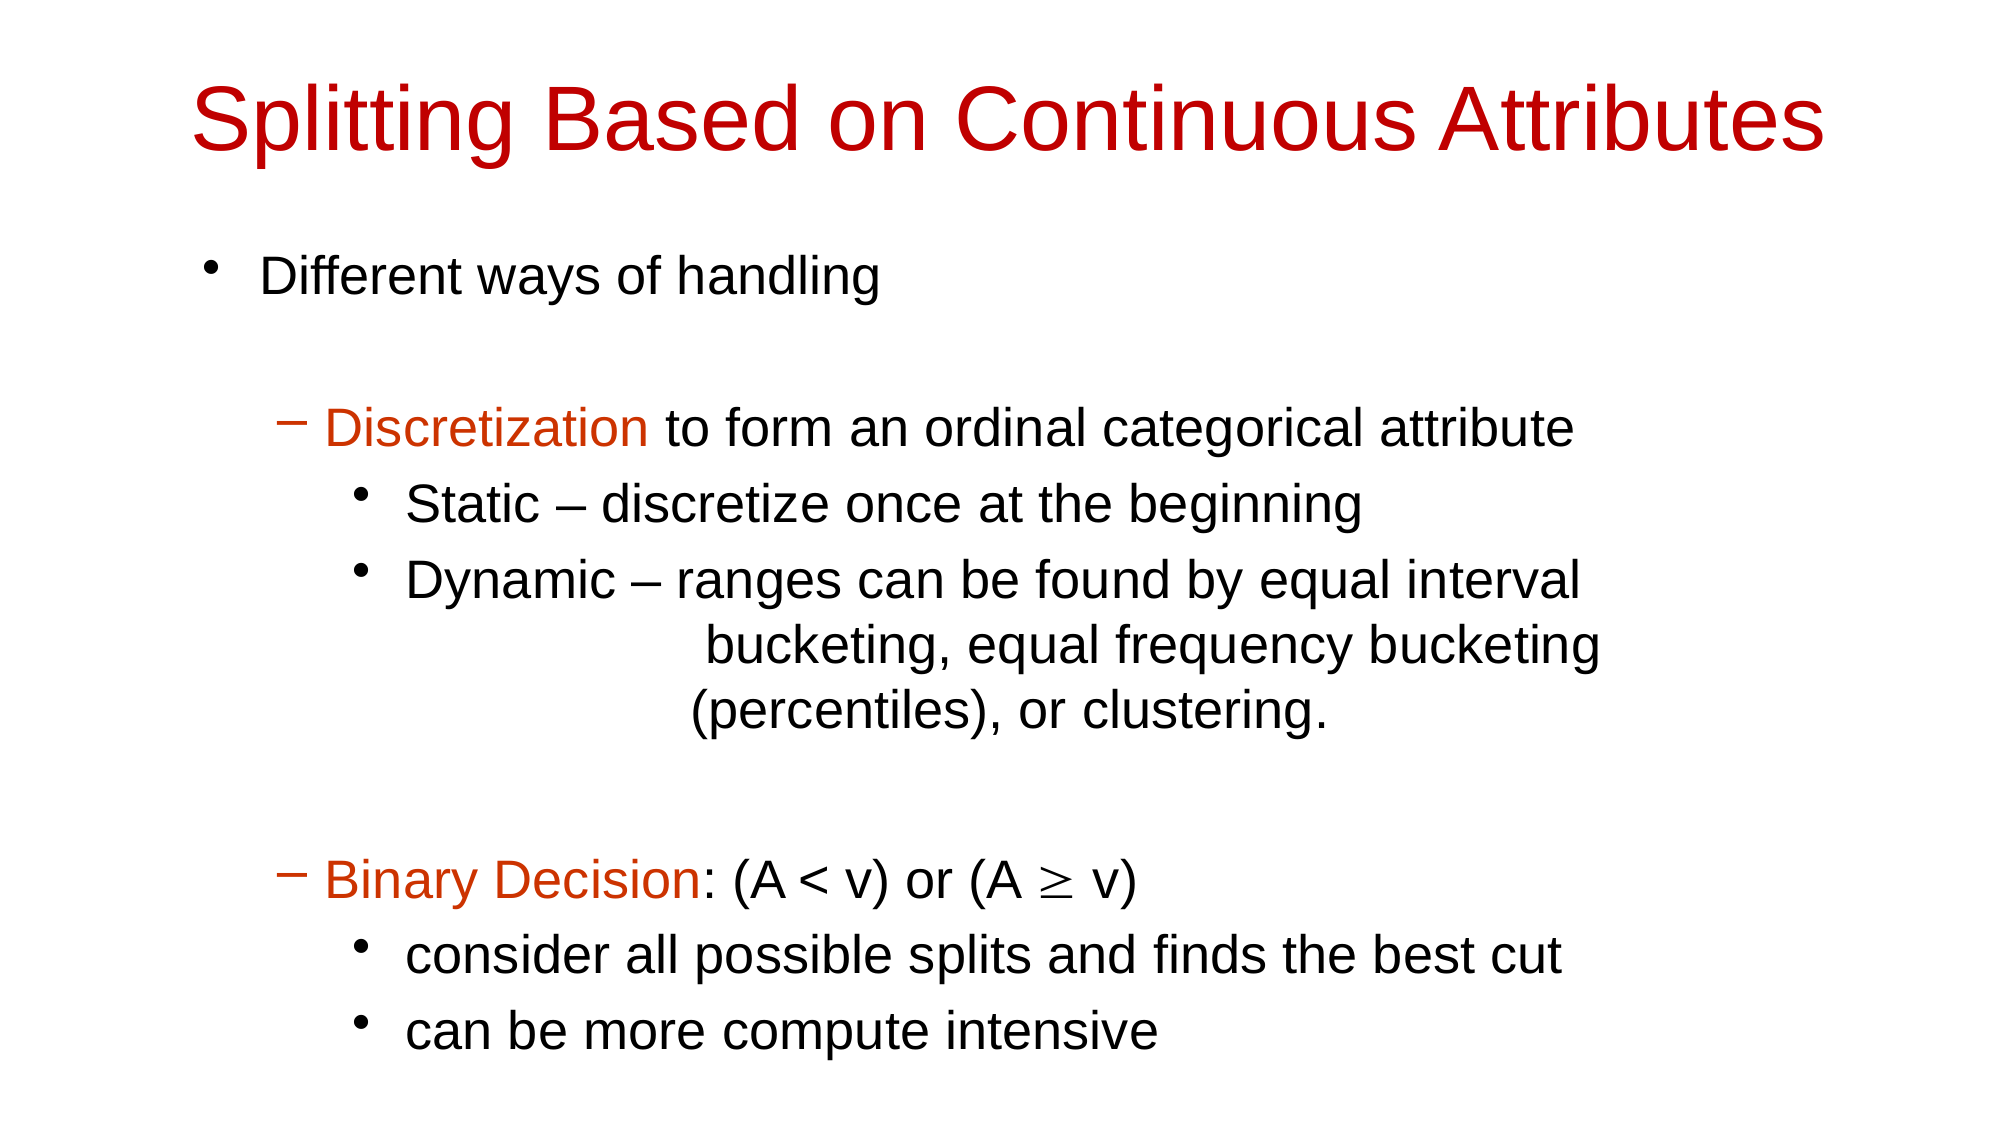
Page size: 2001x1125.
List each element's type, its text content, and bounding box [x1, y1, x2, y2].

title Splitting Based on Continuous Attributes [123, 15, 1897, 213]
list Different ways of handling Discretization to form an ordinal categorical attribute Static – discretize once at the beginning Dynamic – ranges can be found by equal interval bucketing, equal frequency bucketing (percentiles), or clustering. Binary Decision: (A < v) or (A  v) consider all possible splits and finds the best cut can be more compute intensive [187, 233, 1832, 1071]
